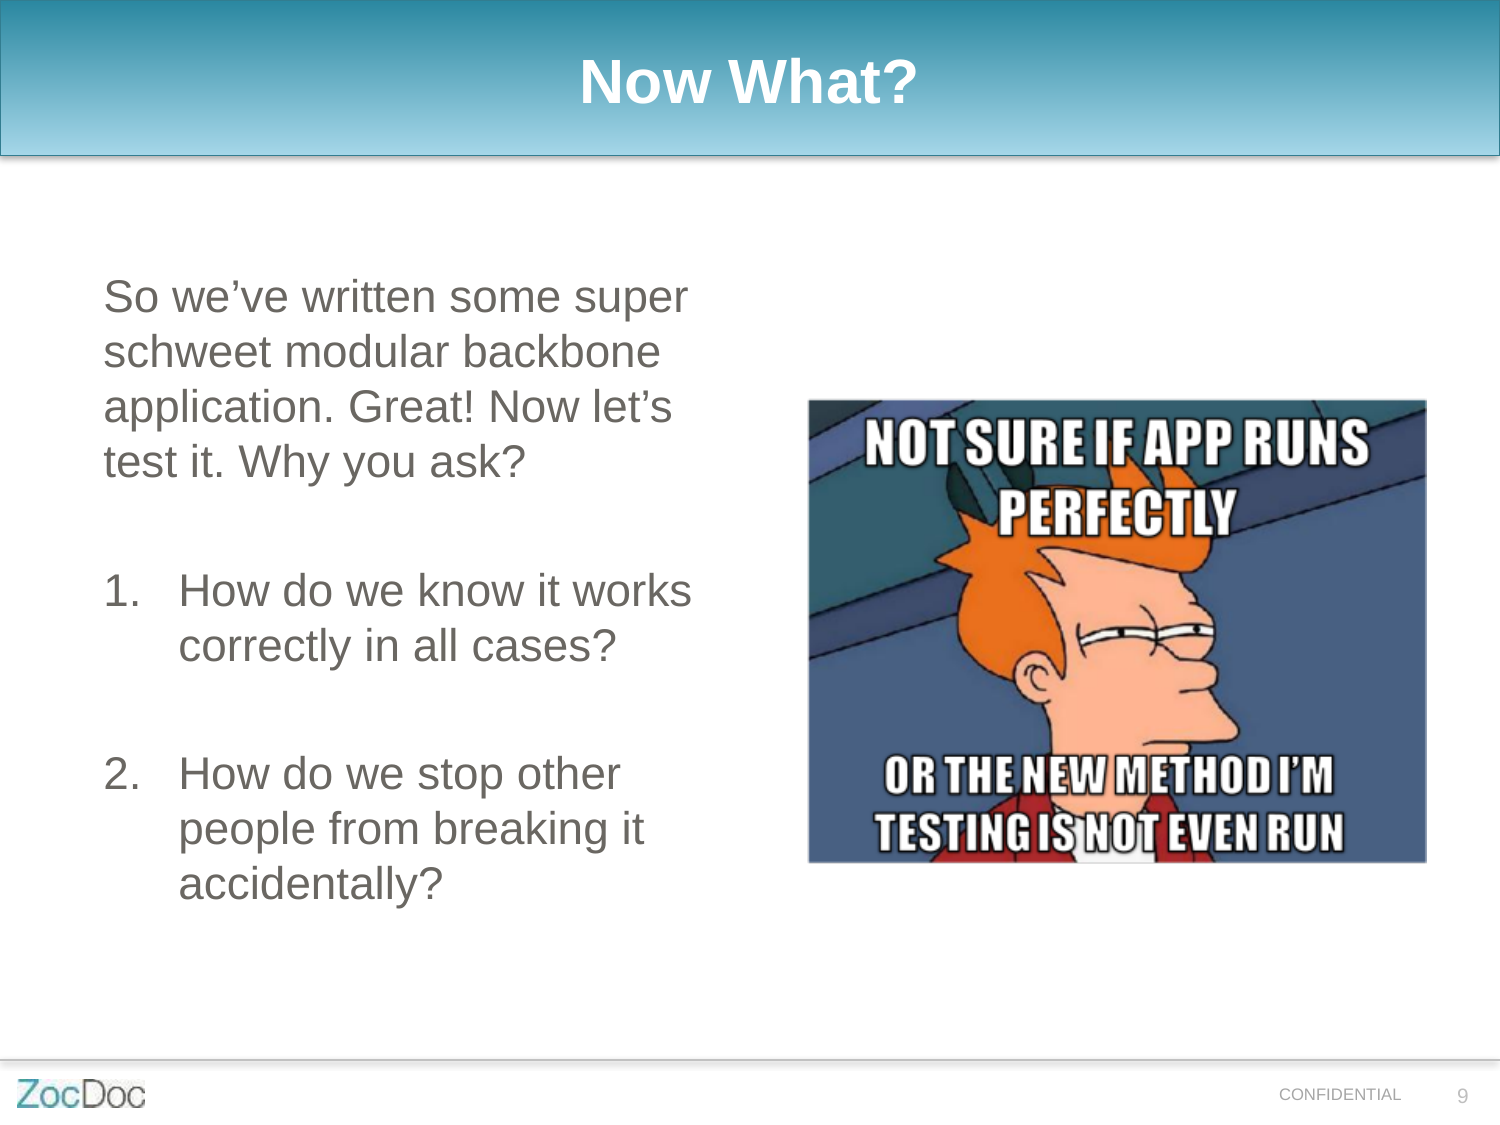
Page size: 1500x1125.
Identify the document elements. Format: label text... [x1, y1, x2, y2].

picture [17, 1079, 145, 1108]
list So we’ve written some super schweet modular backbone application. Great! Now let’s test it. Why you ask? How do we know it works correctly in all cases? How do we stop other people from breaking it accidentally? [88, 259, 759, 953]
list Now What? [54, 33, 1446, 132]
picture [799, 385, 1427, 869]
slide_number 9 [1396, 1065, 1484, 1125]
